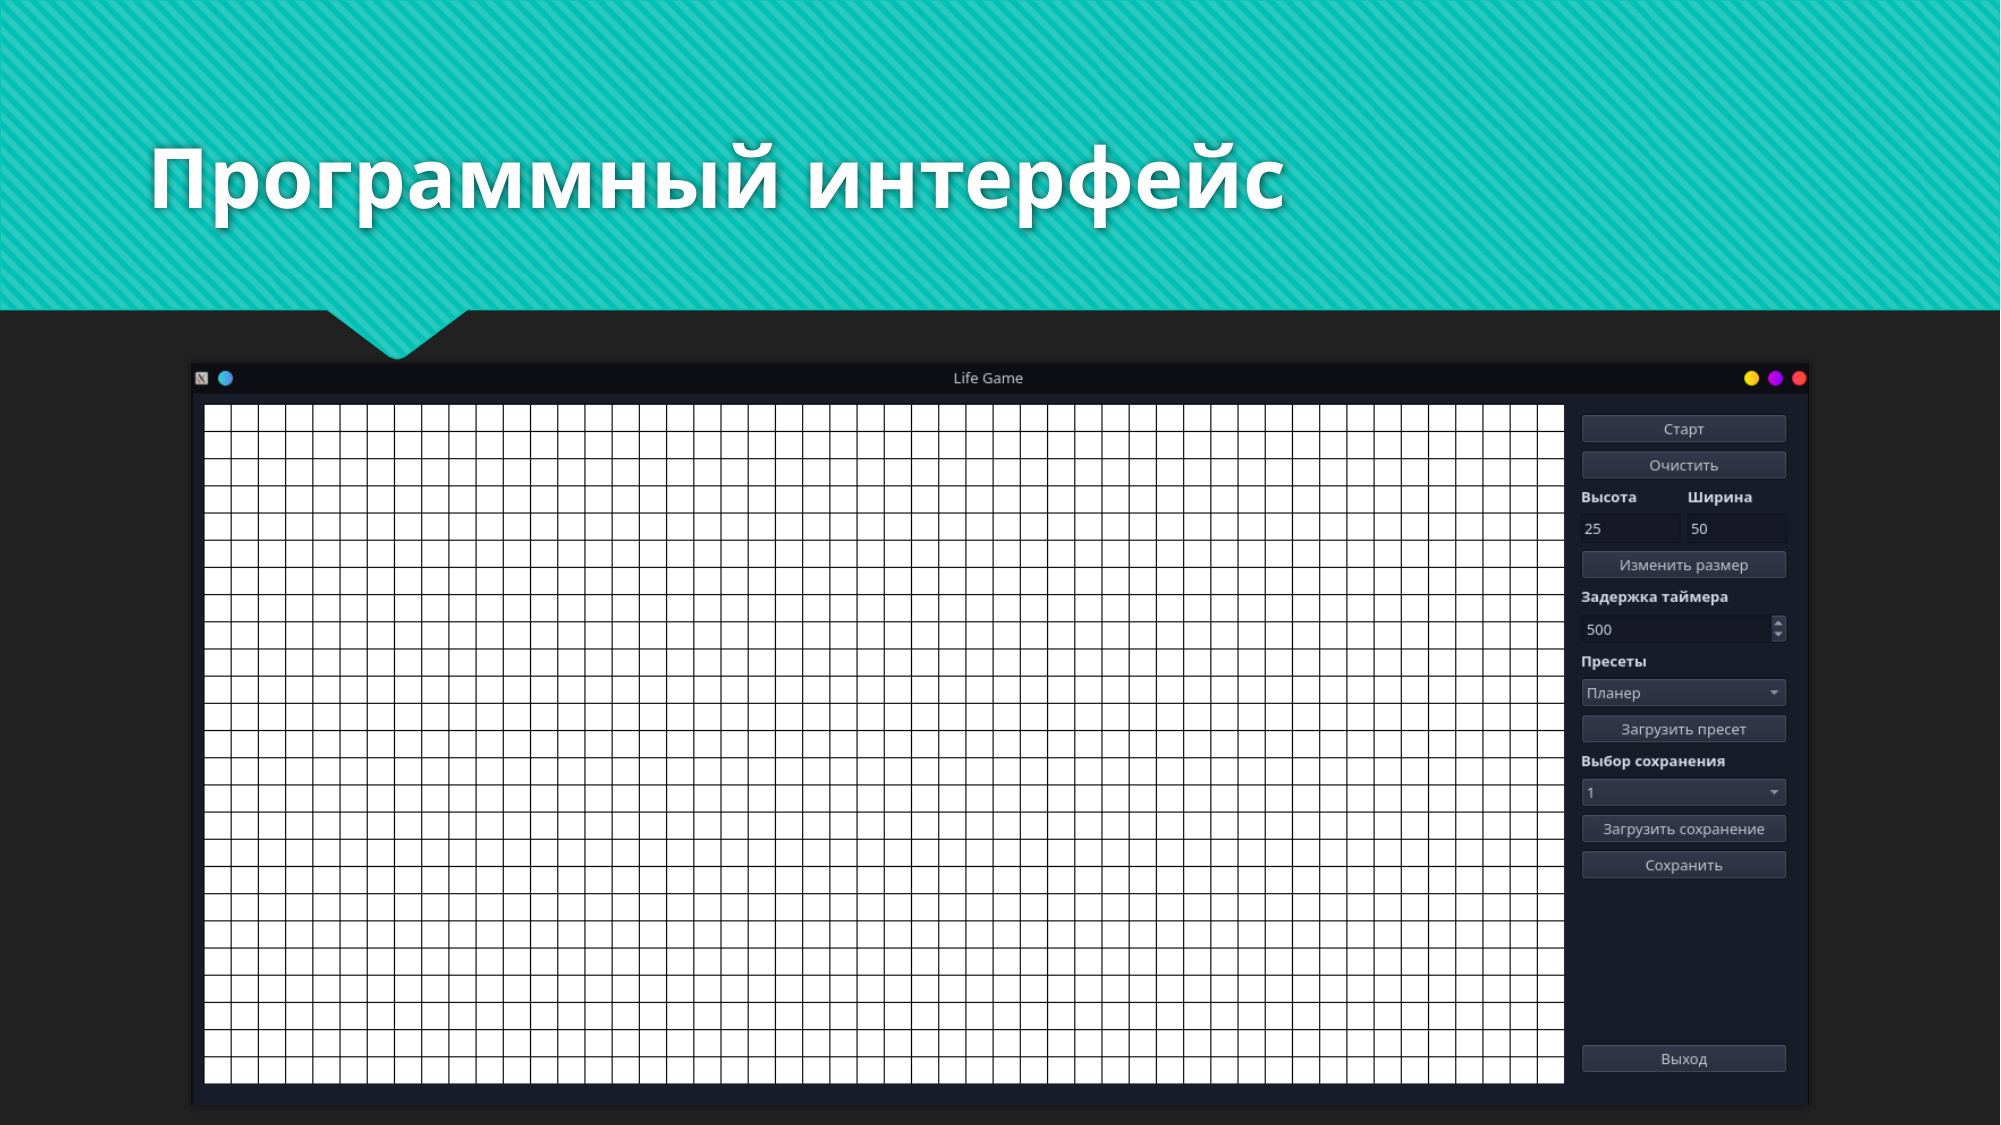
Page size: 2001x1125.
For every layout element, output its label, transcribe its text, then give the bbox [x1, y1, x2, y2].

title Программный интерфейс [132, 73, 1868, 233]
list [191, 362, 1809, 1106]
